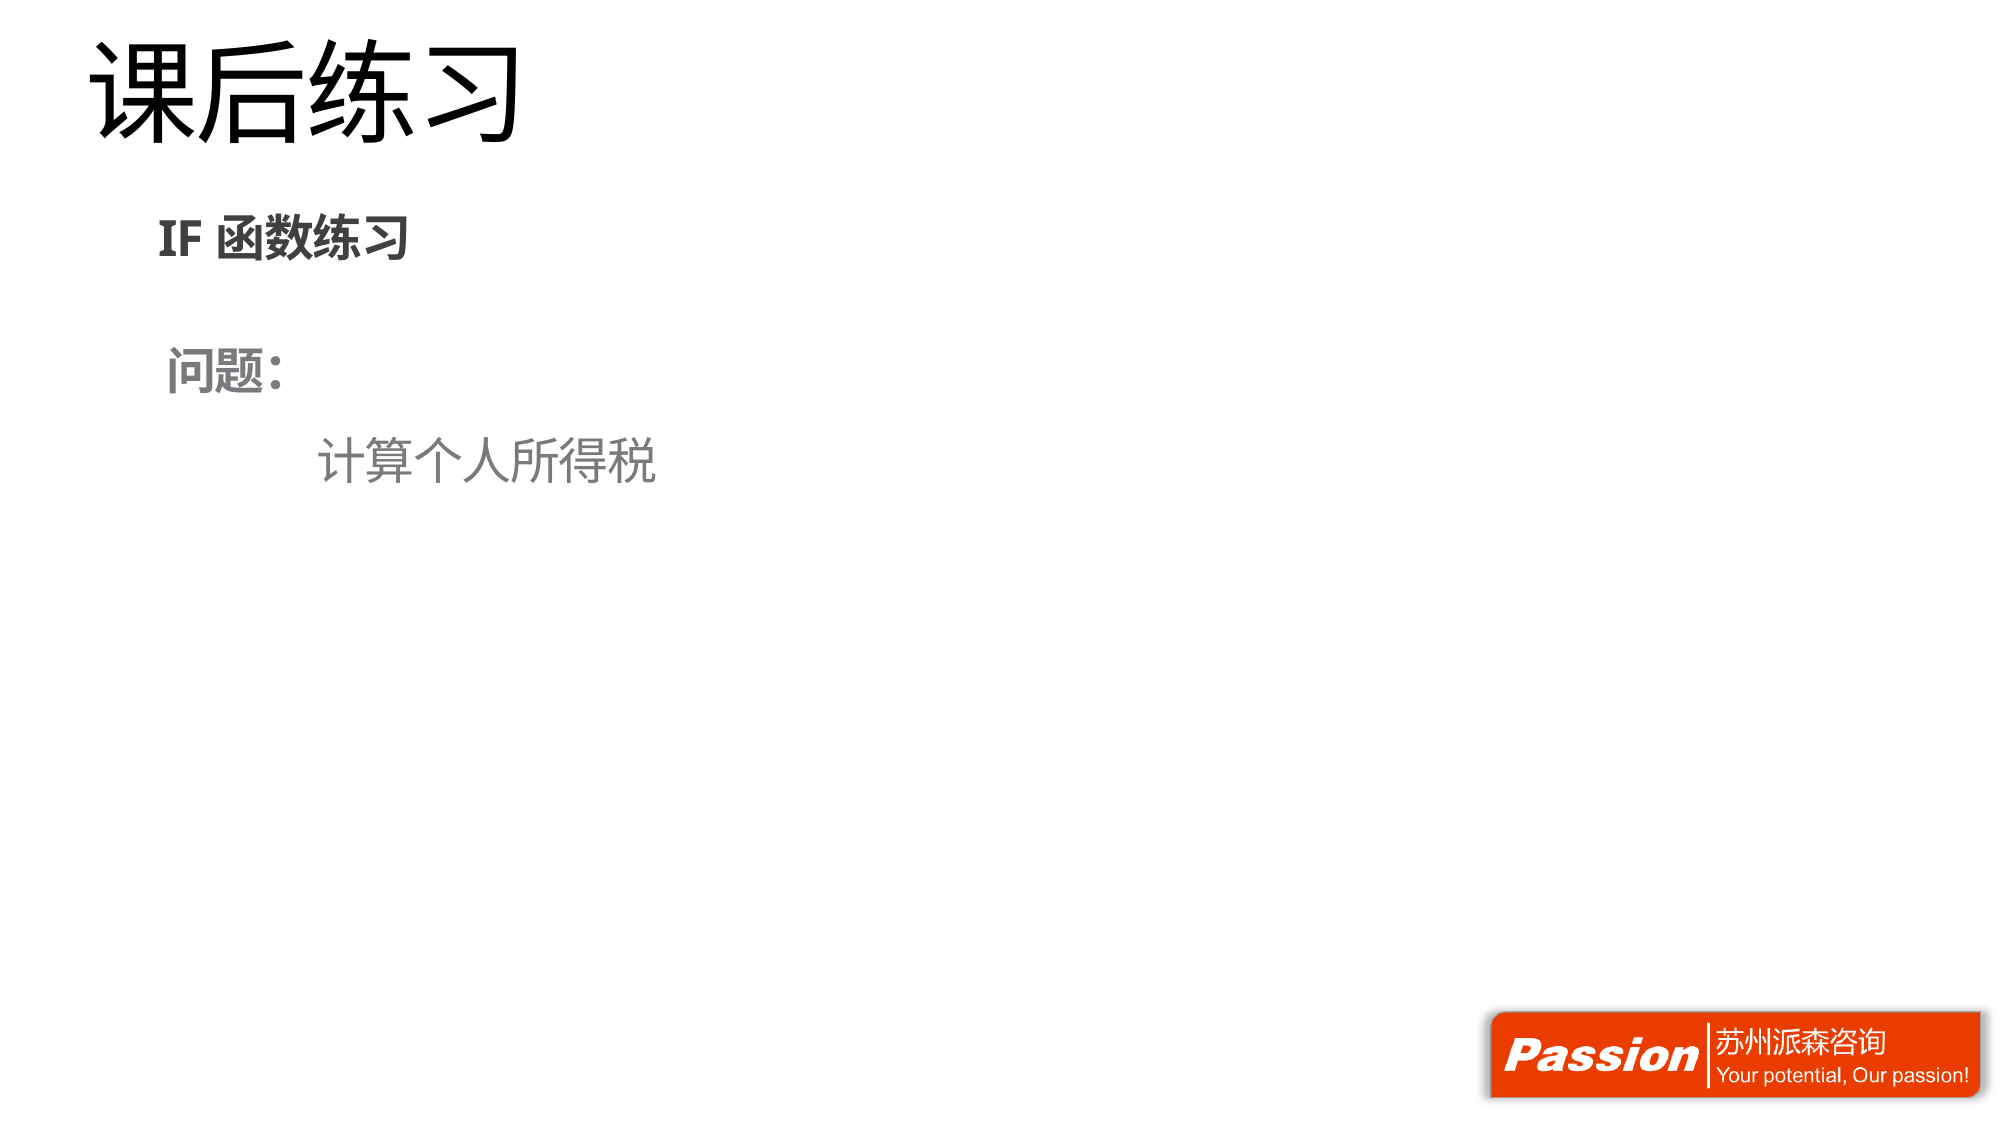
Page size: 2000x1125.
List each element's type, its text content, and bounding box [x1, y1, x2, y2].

picture [1471, 998, 2000, 1111]
text_box 问题： 计算个人所得税 [165, 309, 1809, 1009]
title 课后练习 [85, 37, 1914, 161]
text_box IF函数练习 [158, 206, 412, 267]
